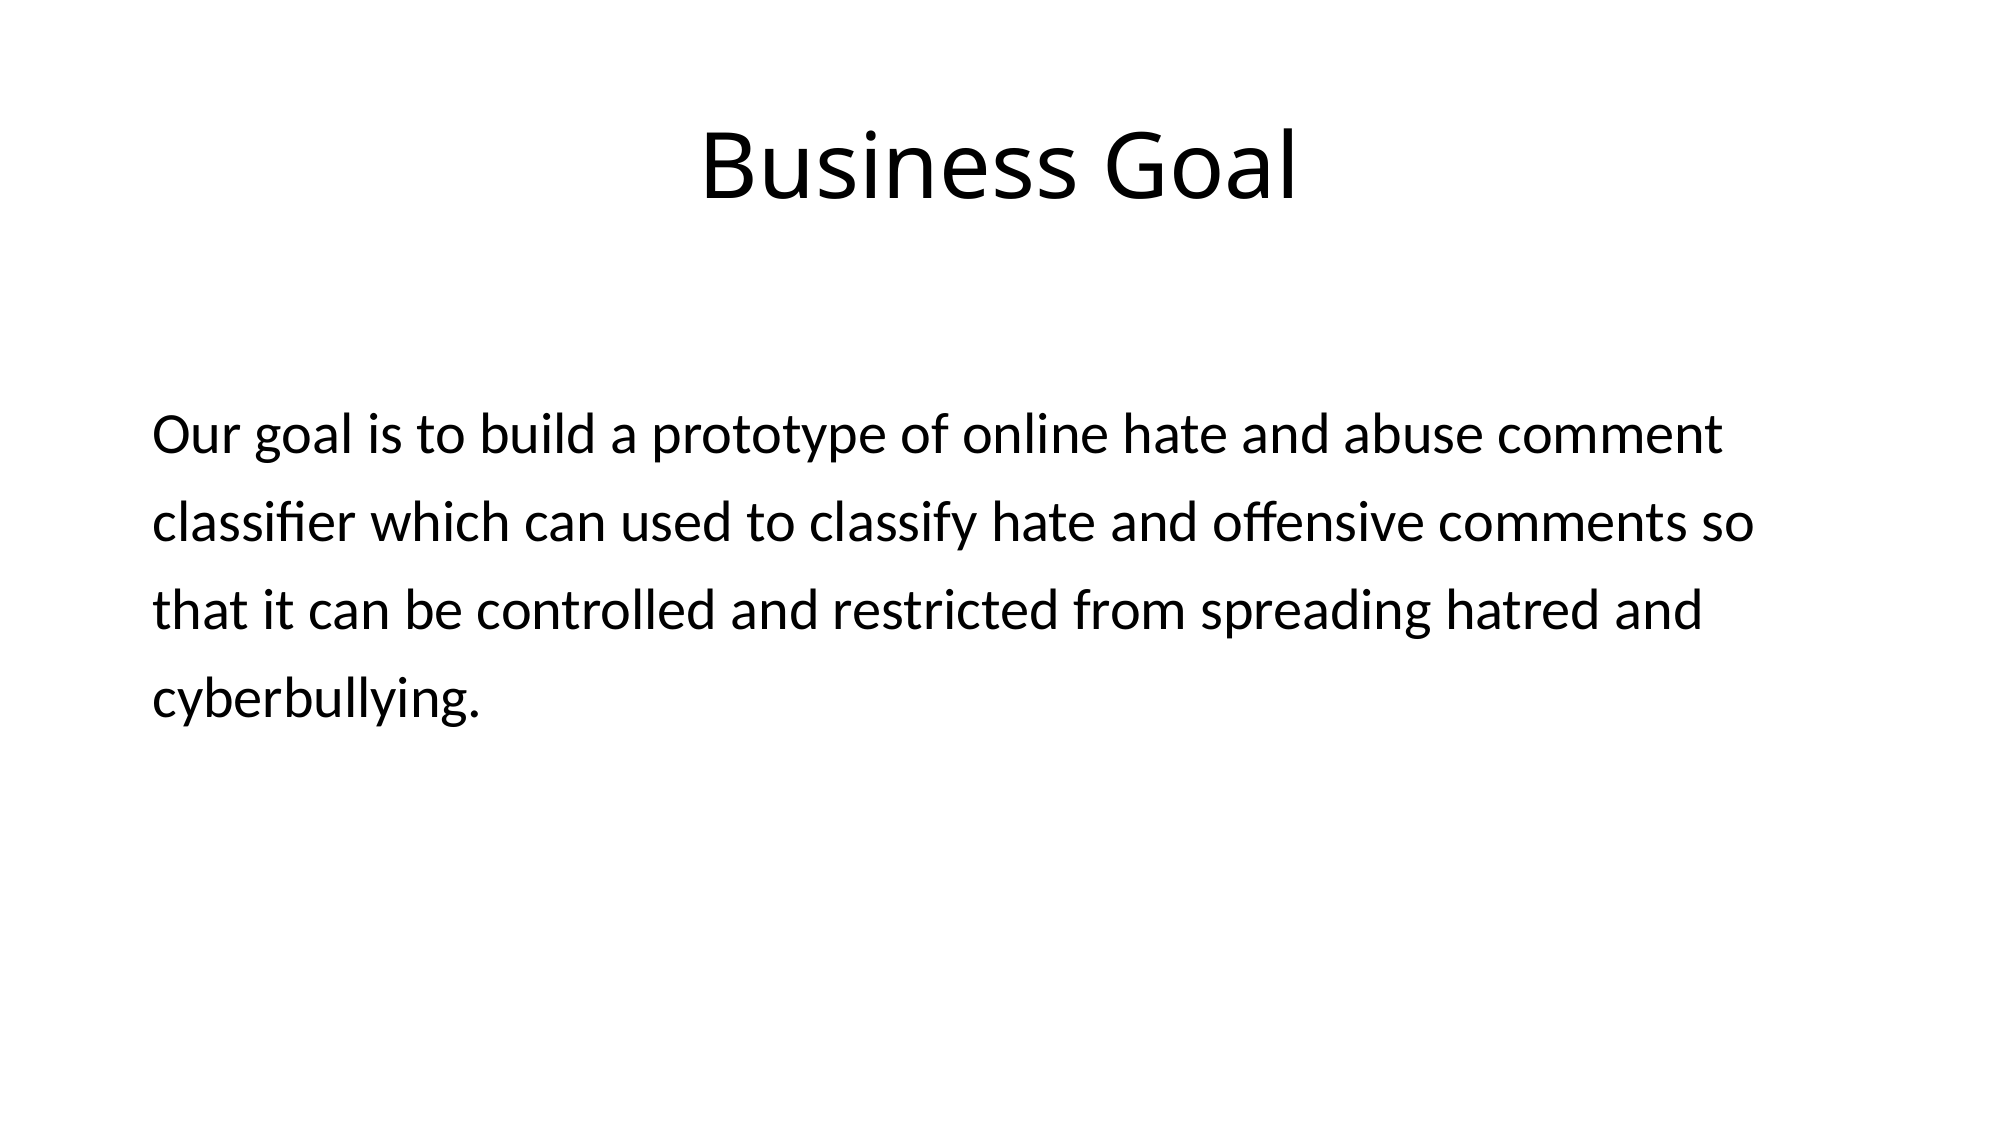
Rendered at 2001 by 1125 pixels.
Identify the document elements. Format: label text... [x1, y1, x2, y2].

title Business Goal [137, 59, 1863, 278]
list Our goal is to build a prototype of online hate and abuse comment classifier which can used to classify hate and offensive comments so that it can be controlled and restricted from spreading hatred and cyberbullying. [137, 369, 1863, 1014]
